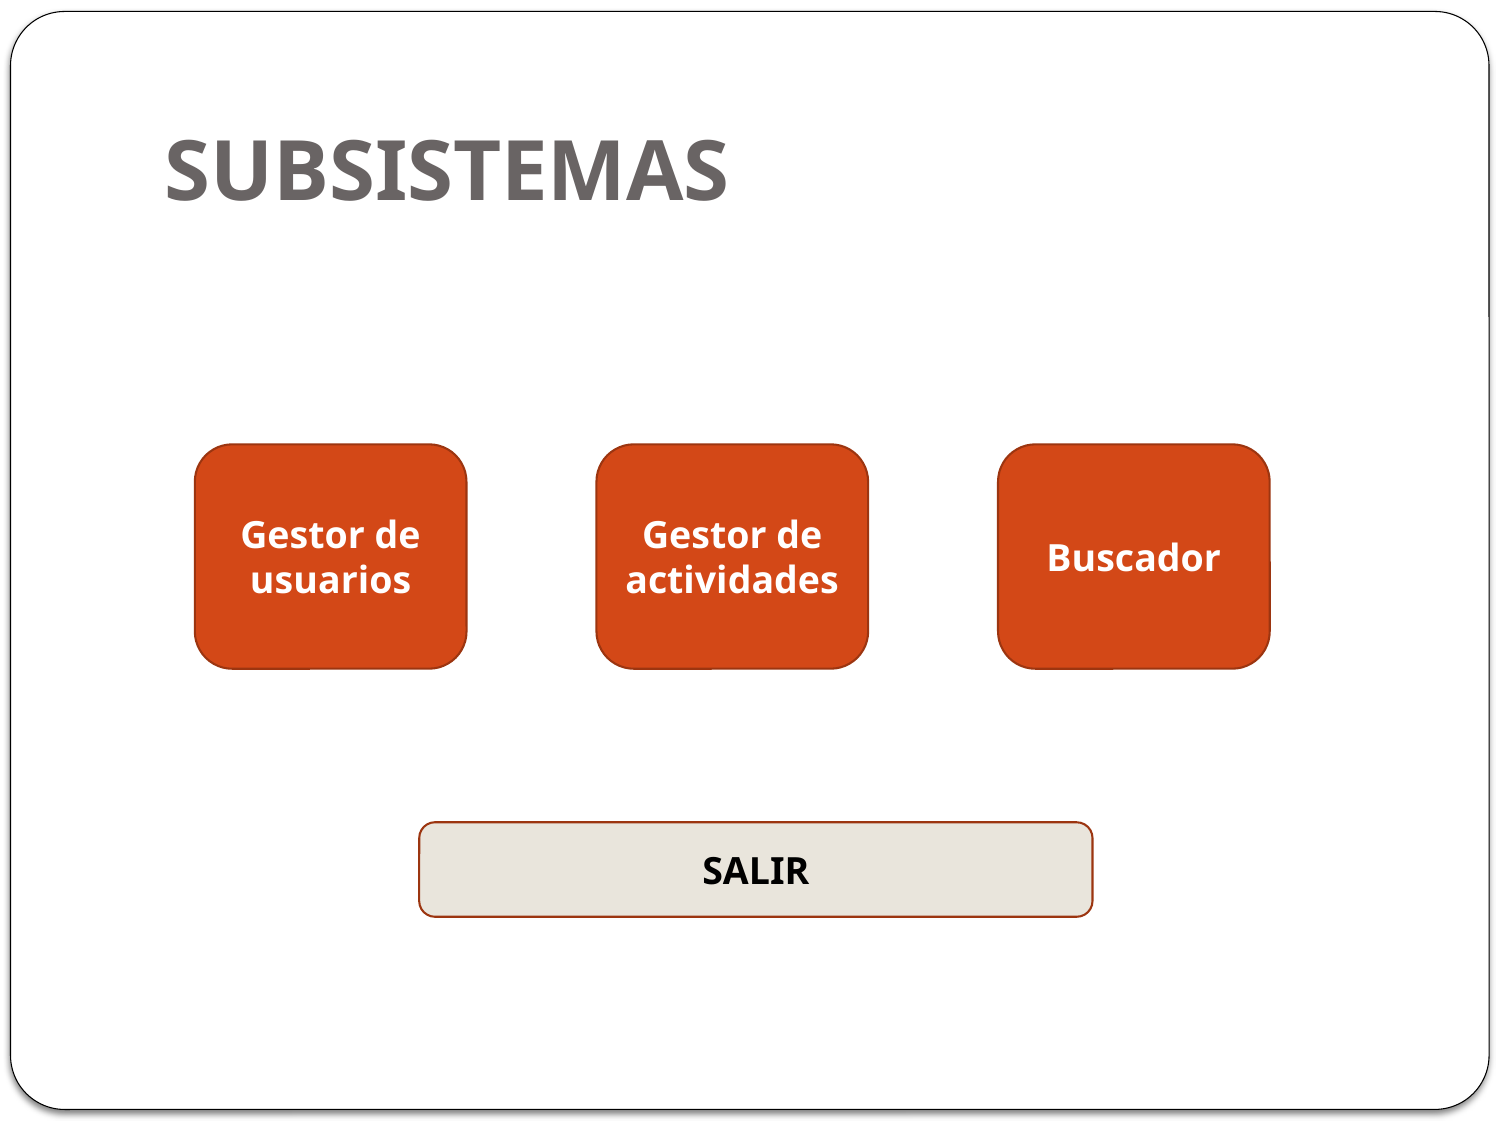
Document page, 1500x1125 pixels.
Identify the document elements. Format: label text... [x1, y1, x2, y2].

title SUBSISTEMAS [150, 45, 1425, 233]
text_box Buscador [996, 443, 1271, 670]
text_box SALIR [418, 821, 1094, 918]
text_box Gestor de actividades [595, 443, 870, 670]
text_box Gestor de usuarios [193, 443, 468, 670]
